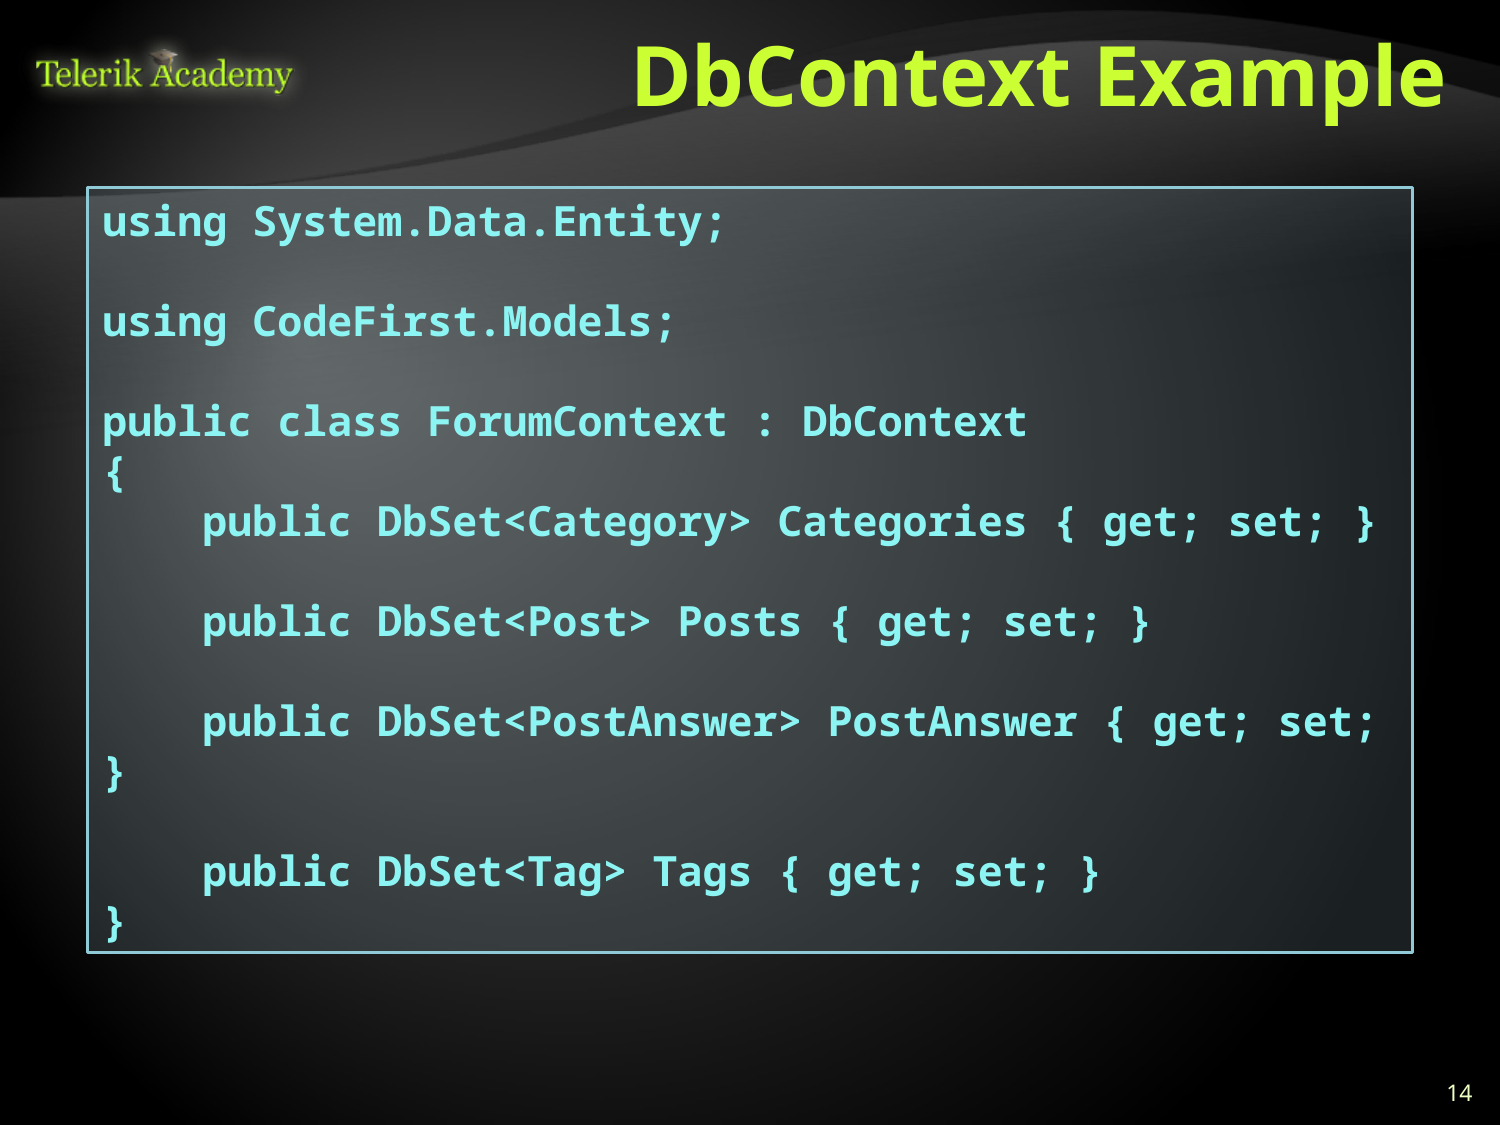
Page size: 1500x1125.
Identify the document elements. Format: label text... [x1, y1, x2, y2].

text_box using System.Data.Entity; using CodeFirst.Models; public class ForumContext : DbContext { public DbSet<Category> Categories { get; set; } public DbSet<Post> Posts { get; set; } public DbSet<PostAnswer> PostAnswer { get; set; } public DbSet<Tag> Tags { get; set; } } [87, 187, 1413, 953]
slide_number 14 [1412, 1074, 1488, 1113]
picture [0, 0, 1500, 1125]
title DbContext Example [300, 12, 1463, 150]
